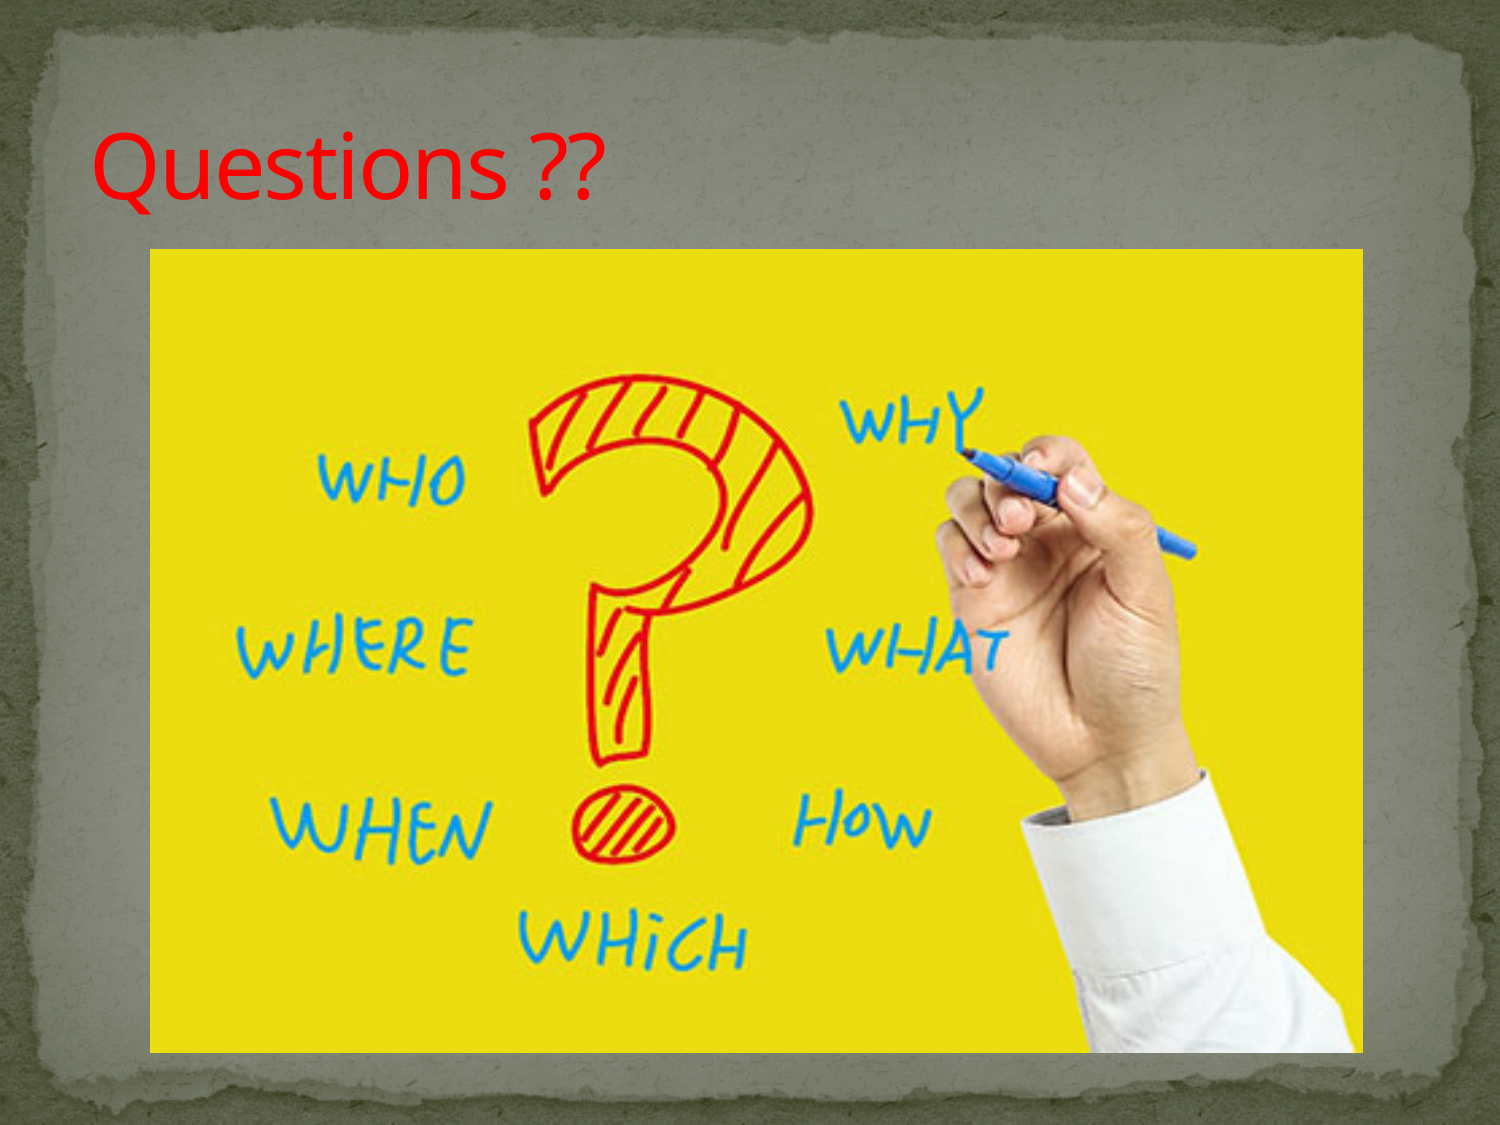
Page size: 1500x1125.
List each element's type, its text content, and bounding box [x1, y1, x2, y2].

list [152, 252, 1361, 1051]
title Questions ?? [74, 24, 1425, 225]
